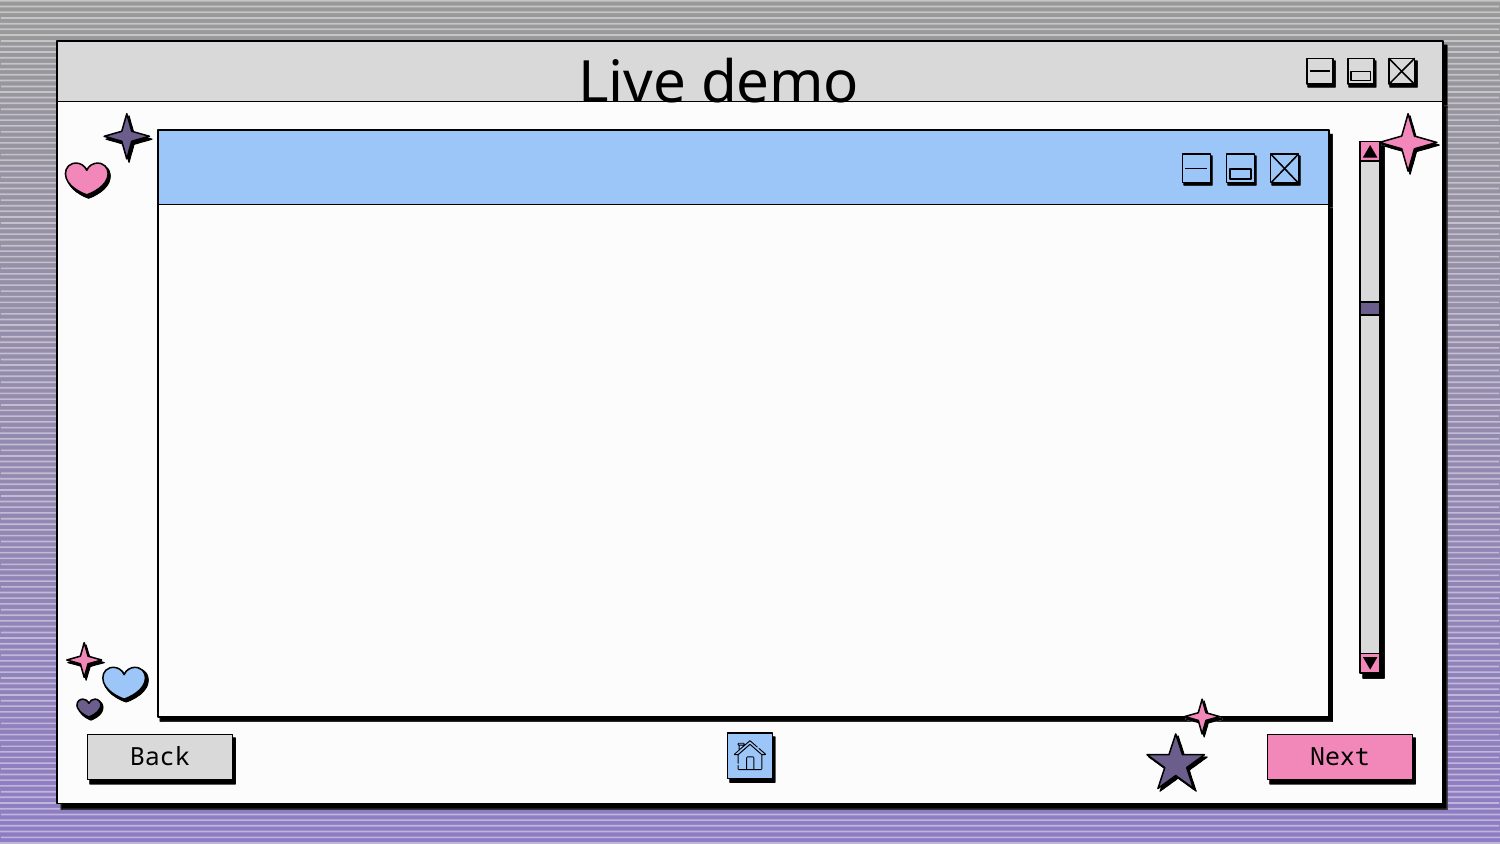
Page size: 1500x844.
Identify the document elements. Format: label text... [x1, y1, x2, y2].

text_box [157, 129, 1330, 718]
text_box [733, 740, 767, 771]
subtitle Back [99, 736, 221, 775]
subtitle Next [1279, 736, 1401, 775]
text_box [1359, 141, 1381, 674]
text_box [1267, 734, 1413, 780]
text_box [63, 113, 150, 196]
text_box Live demo [563, 29, 937, 128]
text_box [87, 734, 233, 780]
text_box [727, 733, 773, 779]
text_box [1381, 113, 1437, 172]
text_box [66, 642, 148, 718]
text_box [1146, 698, 1220, 789]
